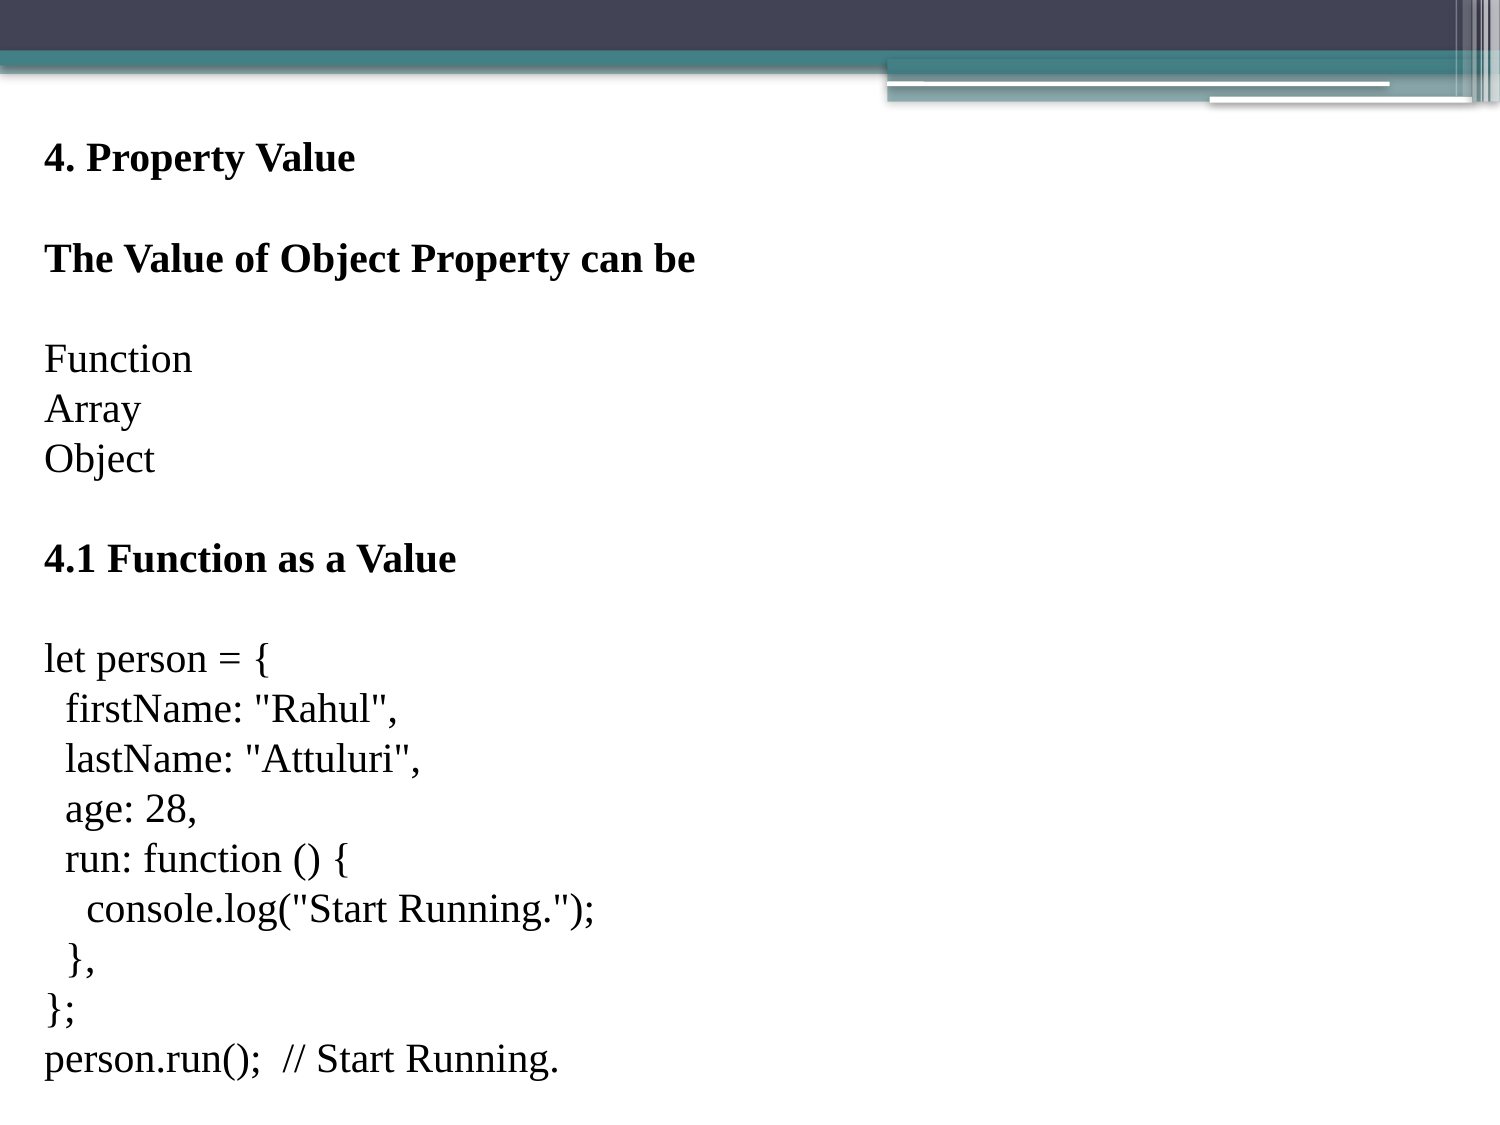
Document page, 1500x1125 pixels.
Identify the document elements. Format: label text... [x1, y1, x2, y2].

text_box 4. Property Value The Value of Object Property can be Function Array Object 4.1 Function as a Value let person = { firstName: "Rahul", lastName: "Attuluri", age: 28, run: function () { console.log("Start Running."); }, }; person.run(); // Start Running. [29, 122, 1471, 1088]
